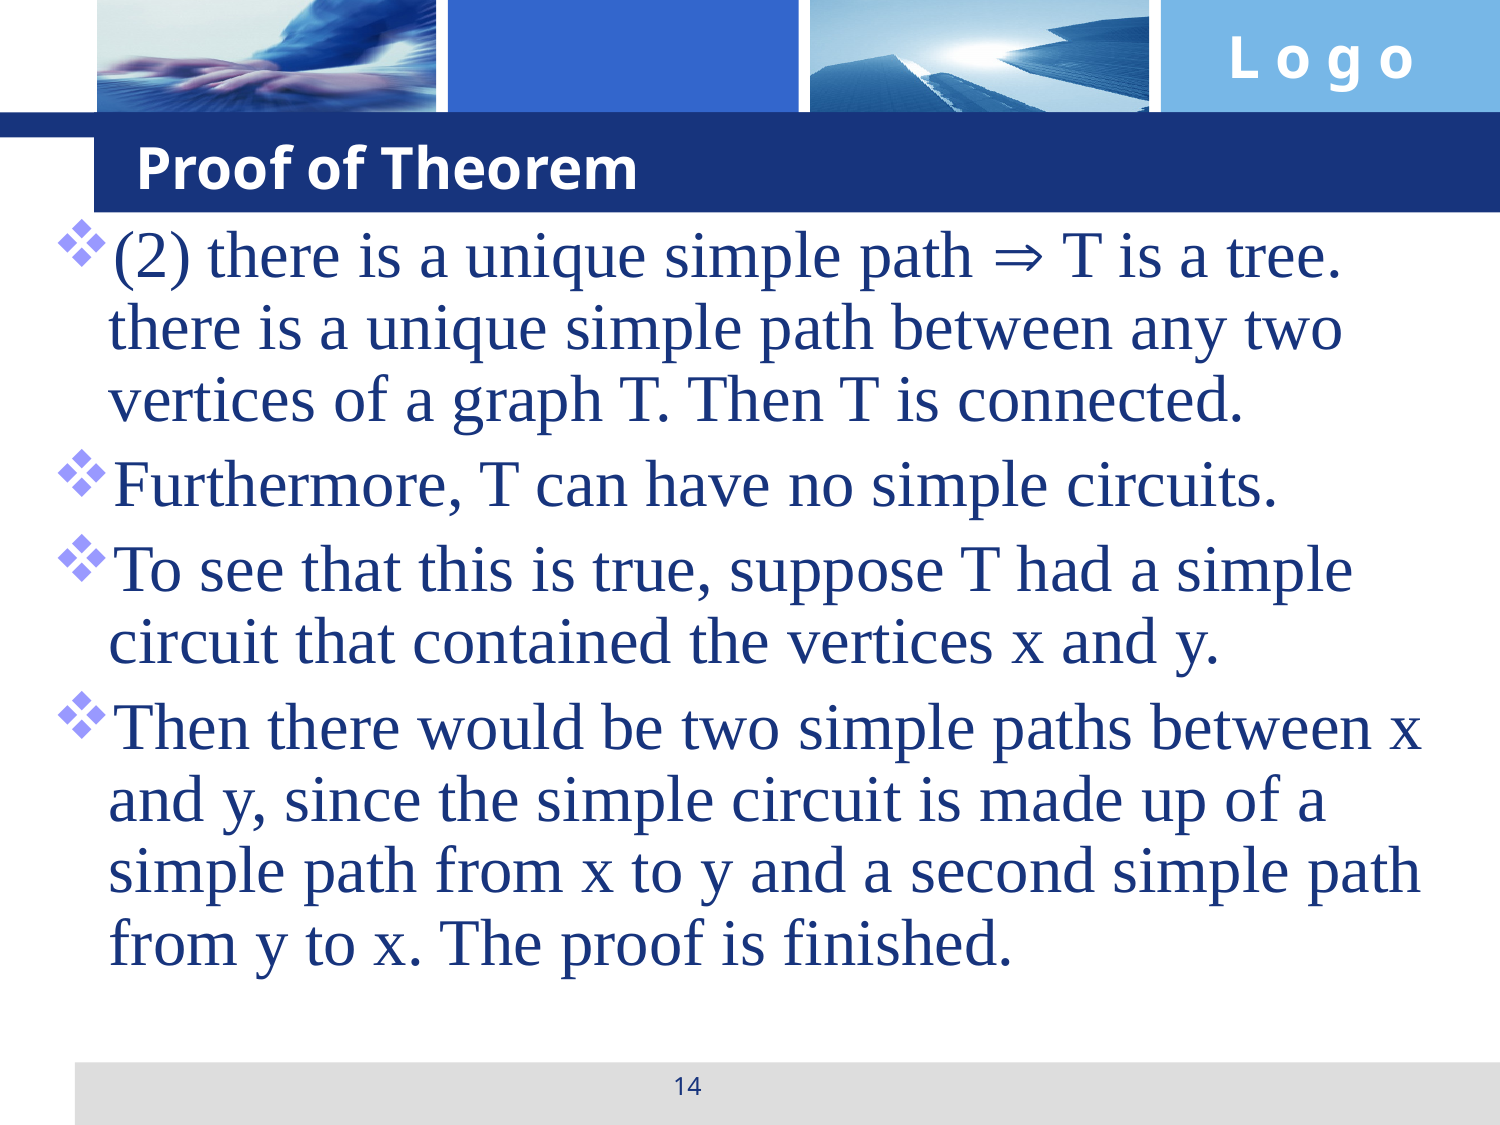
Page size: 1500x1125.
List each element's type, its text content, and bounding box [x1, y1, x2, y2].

picture [97, 0, 437, 112]
picture [810, 0, 1150, 112]
slide_number 14 [512, 1068, 863, 1116]
title Proof of Theorem [120, 120, 1400, 212]
list (2) there is a unique simple path  T is a tree. there is a unique simple path between any two vertices of a graph T. Then T is connected. Furthermore, T can have no simple circuits. To see that this is true, suppose T had a simple circuit that contained the vertices x and y. Then there would be two simple paths between x and y, since the simple circuit is made up of a simple path from x to y and a second simple path from y to x. The proof is finished. [37, 212, 1463, 1068]
